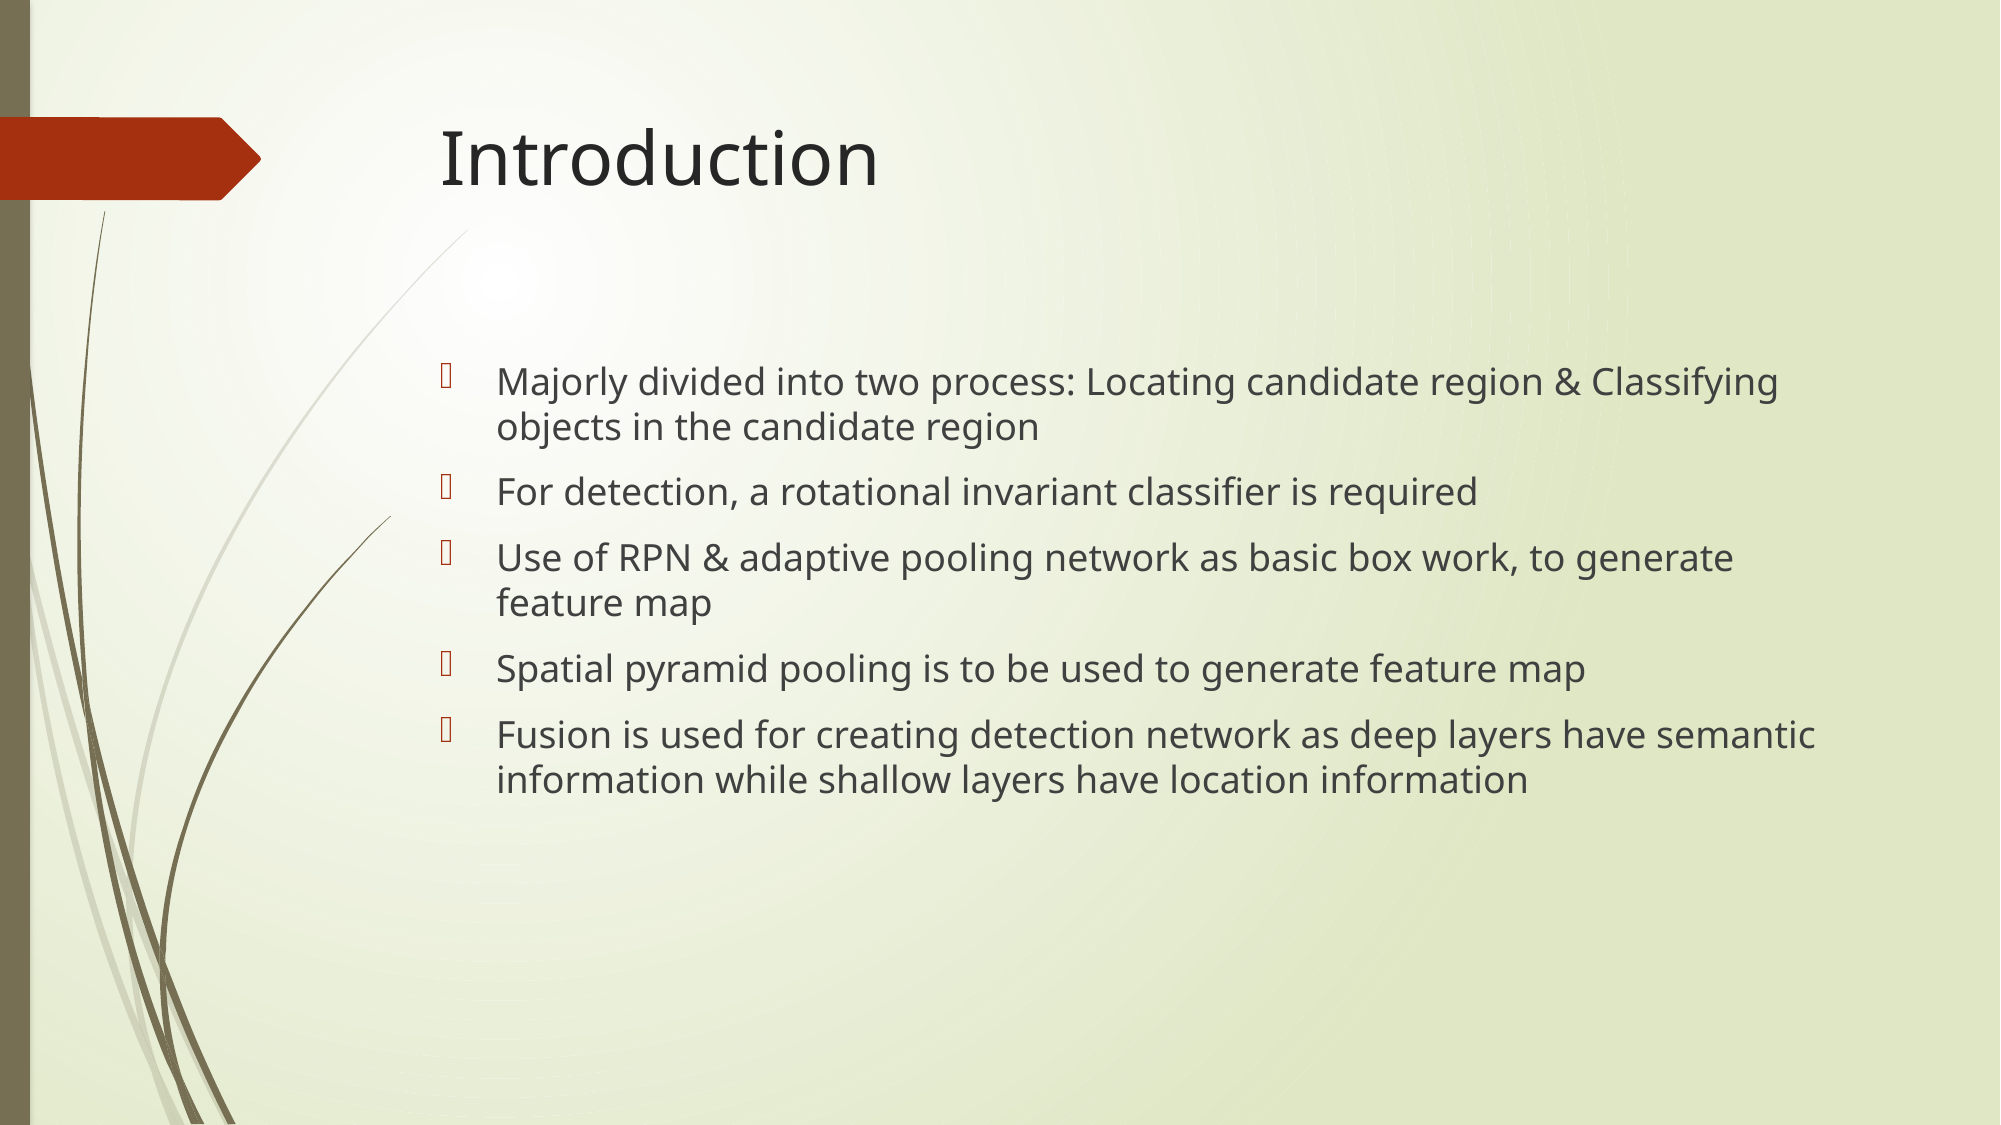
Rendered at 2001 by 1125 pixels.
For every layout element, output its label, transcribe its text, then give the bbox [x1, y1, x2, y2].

title Introduction [425, 102, 1888, 313]
list Majorly divided into two process: Locating candidate region & Classifying objects in the candidate region For detection, a rotational invariant classifier is required Use of RPN & adaptive pooling network as basic box work, to generate feature map Spatial pyramid pooling is to be used to generate feature map Fusion is used for creating detection network as deep layers have semantic information while shallow layers have location information [424, 350, 1888, 970]
